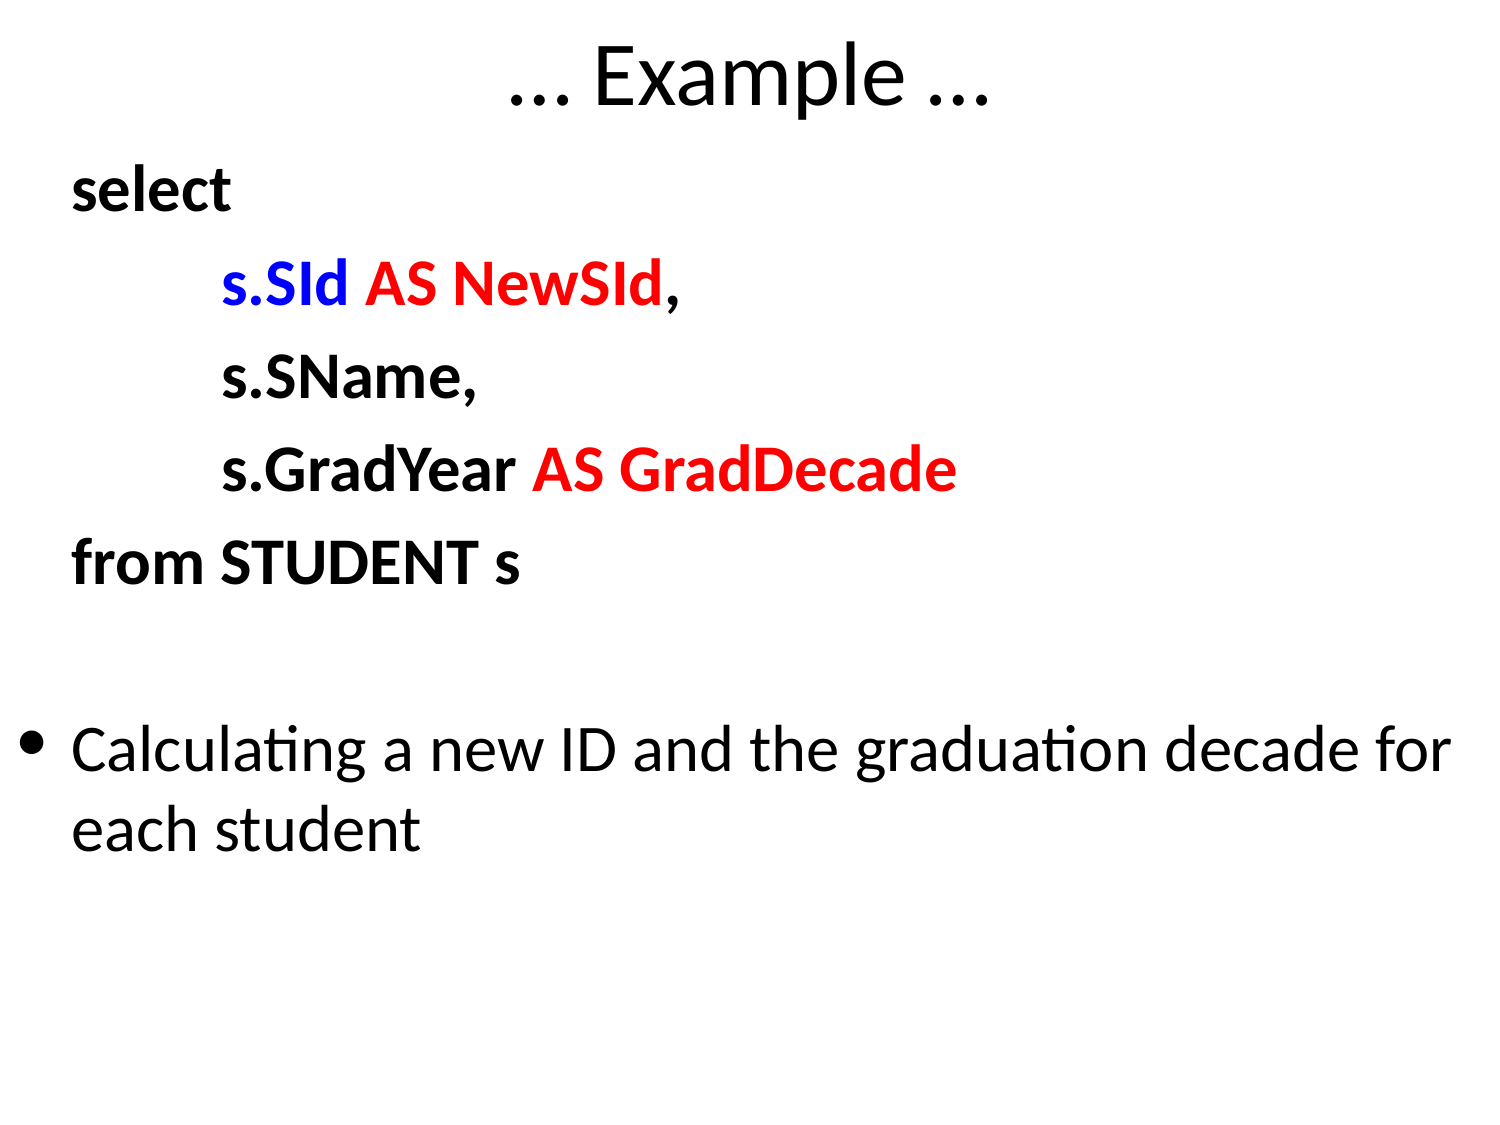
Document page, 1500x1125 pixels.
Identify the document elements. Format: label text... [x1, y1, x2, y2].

list select s.SId AS NewSId, s.SName, s.GradYear AS GradDecade from STUDENT s Calculating a new ID and the graduation decade for each student [0, 137, 1500, 1125]
title … Example … [0, 0, 1500, 137]
